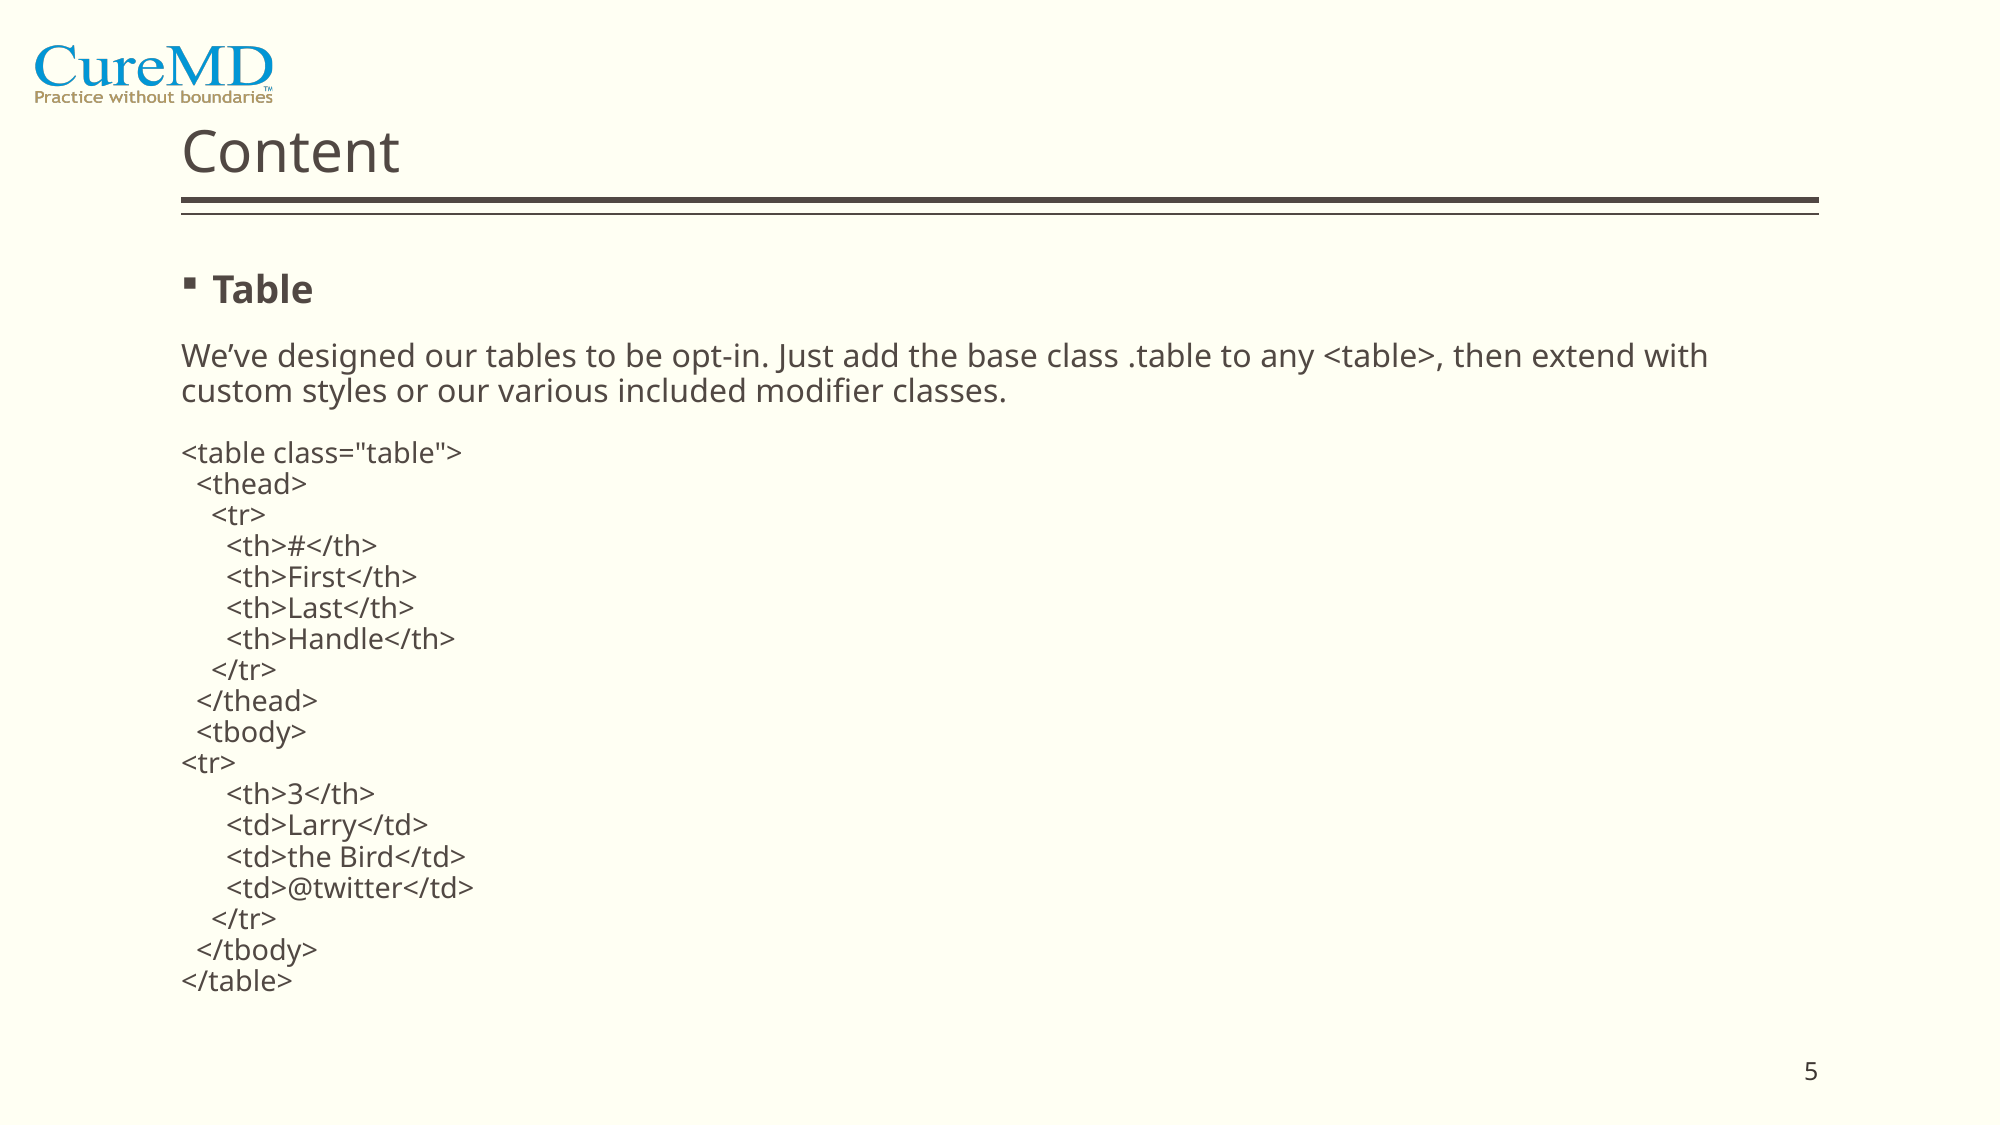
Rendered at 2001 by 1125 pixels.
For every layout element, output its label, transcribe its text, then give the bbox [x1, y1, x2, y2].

slide_number 5 [1518, 1042, 1819, 1103]
picture [35, 45, 181, 103]
picture [35, 45, 51, 60]
title Content [181, 12, 1819, 193]
list Table We’ve designed our tables to be opt-in. Just add the base class .table to any <table>, then extend with custom styles or our various included modifier classes. <table class="table"> <thead> <tr> <th>#</th> <th>First</th> <th>Last</th> <th>Handle</th> </tr> </thead> <tbody> <tr> <th>3</th> <td>Larry</td> <td>the Bird</td> <td>@twitter</td> </tr> </tbody> </table> [181, 262, 1819, 1013]
